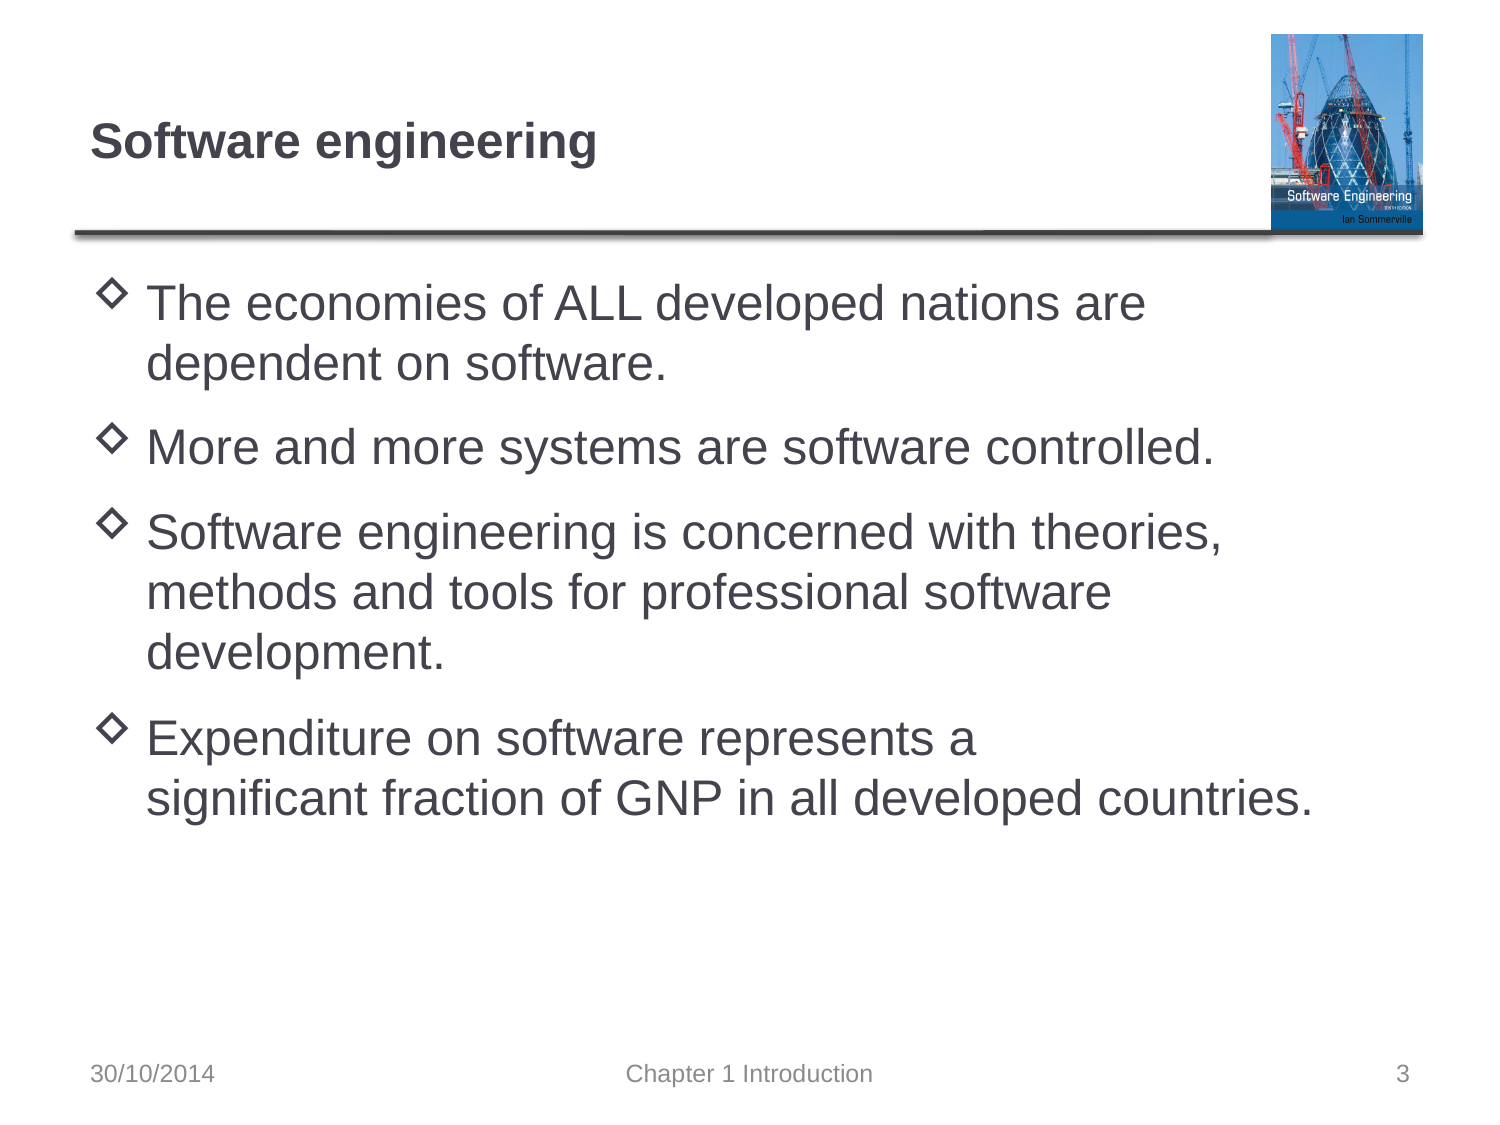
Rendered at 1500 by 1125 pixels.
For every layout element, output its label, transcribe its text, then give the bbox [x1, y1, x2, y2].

list The economies of ALL developed nations are dependent on software. More and more systems are software controlled. Software engineering is concerned with theories, methods and tools for professional software development. Expenditure on software represents a significant fraction of GNP in all developed countries. [75, 262, 1425, 1005]
footer Chapter 1 Introduction [512, 1042, 988, 1103]
slide_number 3 [1074, 1042, 1425, 1103]
picture [1271, 34, 1423, 230]
title Software engineering [74, 44, 1272, 233]
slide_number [75, 1042, 425, 1103]
